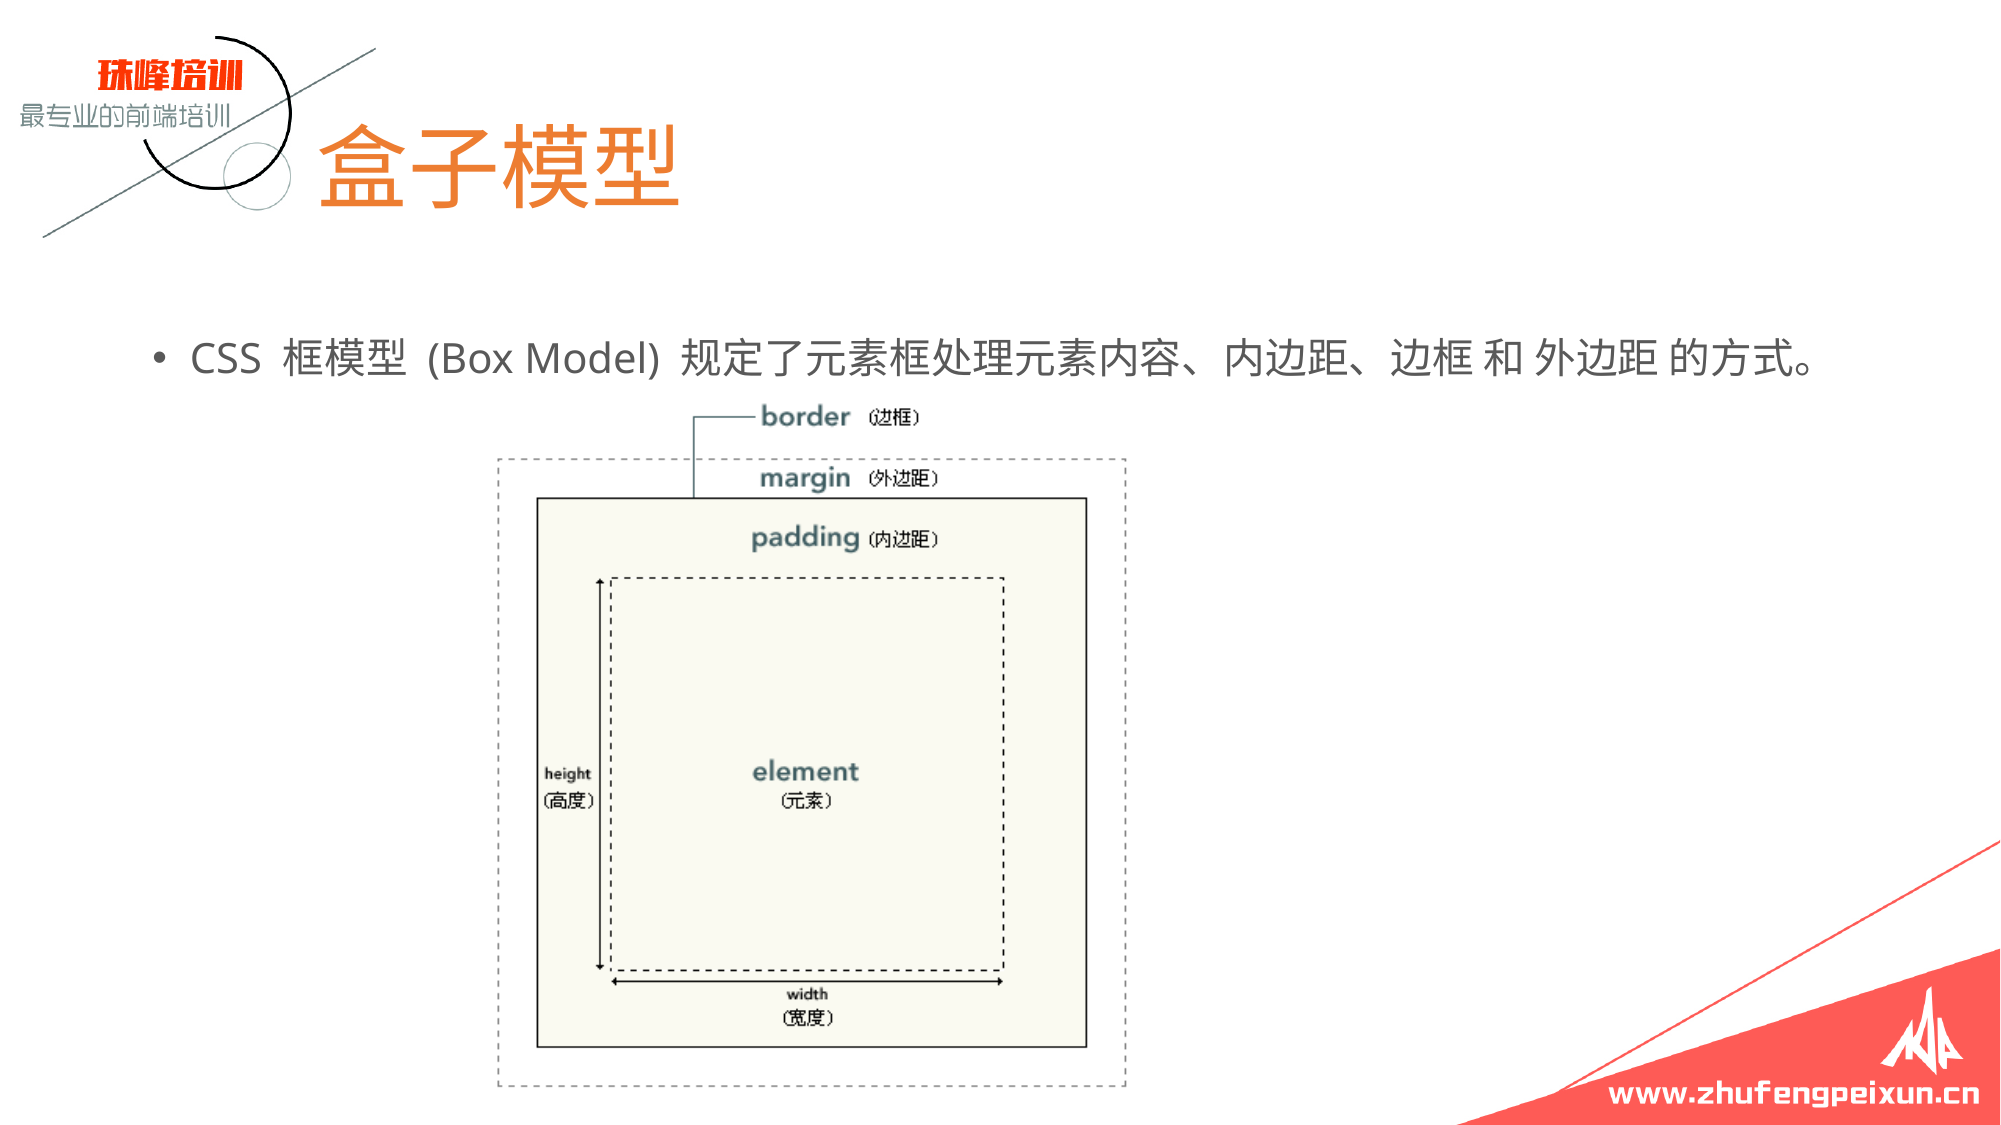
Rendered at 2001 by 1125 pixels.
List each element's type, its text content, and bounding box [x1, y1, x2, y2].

list CSS 框模型 (Box Model) 规定了元素框处理元素内容、内边距、边框 和 外边距 的方式。 [137, 299, 1863, 1014]
title 盒子模型 [302, 114, 1799, 248]
picture [18, 36, 376, 238]
picture [1437, 796, 2001, 1125]
picture [490, 393, 1139, 1095]
